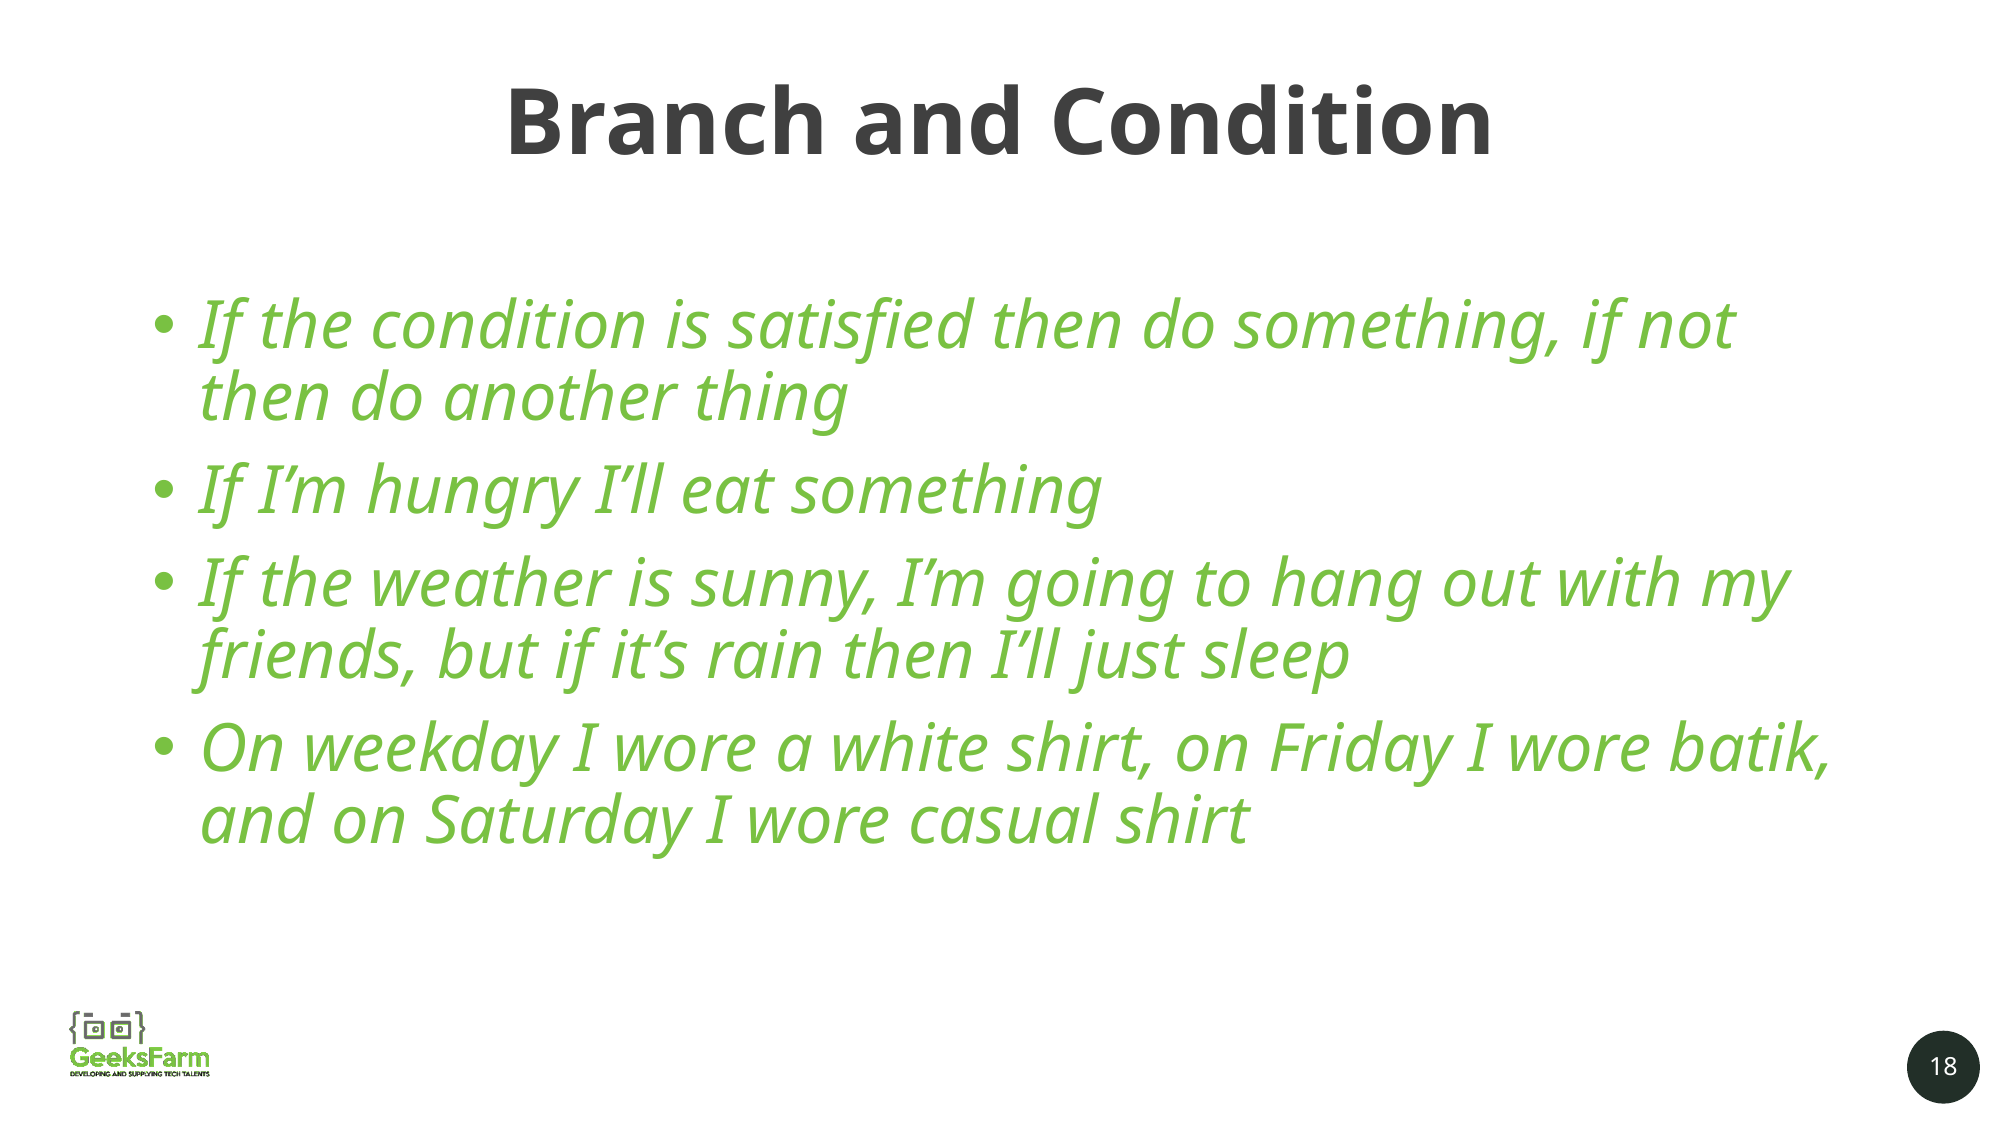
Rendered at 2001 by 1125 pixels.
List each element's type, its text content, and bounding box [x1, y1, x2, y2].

list If the condition is satisfied then do something, if not then do another thing If I’m hungry I’ll eat something If the weather is sunny, I’m going to hang out with my friends, but if it’s rain then I’ll just sleep On weekday I wore a white shirt, on Friday I wore batik, and on Saturday I wore casual shirt [137, 283, 1863, 1008]
picture [69, 1011, 210, 1078]
text_box [1921, 1029, 1966, 1037]
text_box [1922, 1098, 1965, 1105]
title Branch and Condition [137, 56, 1863, 193]
slide_number 18 [1893, 1037, 1994, 1098]
